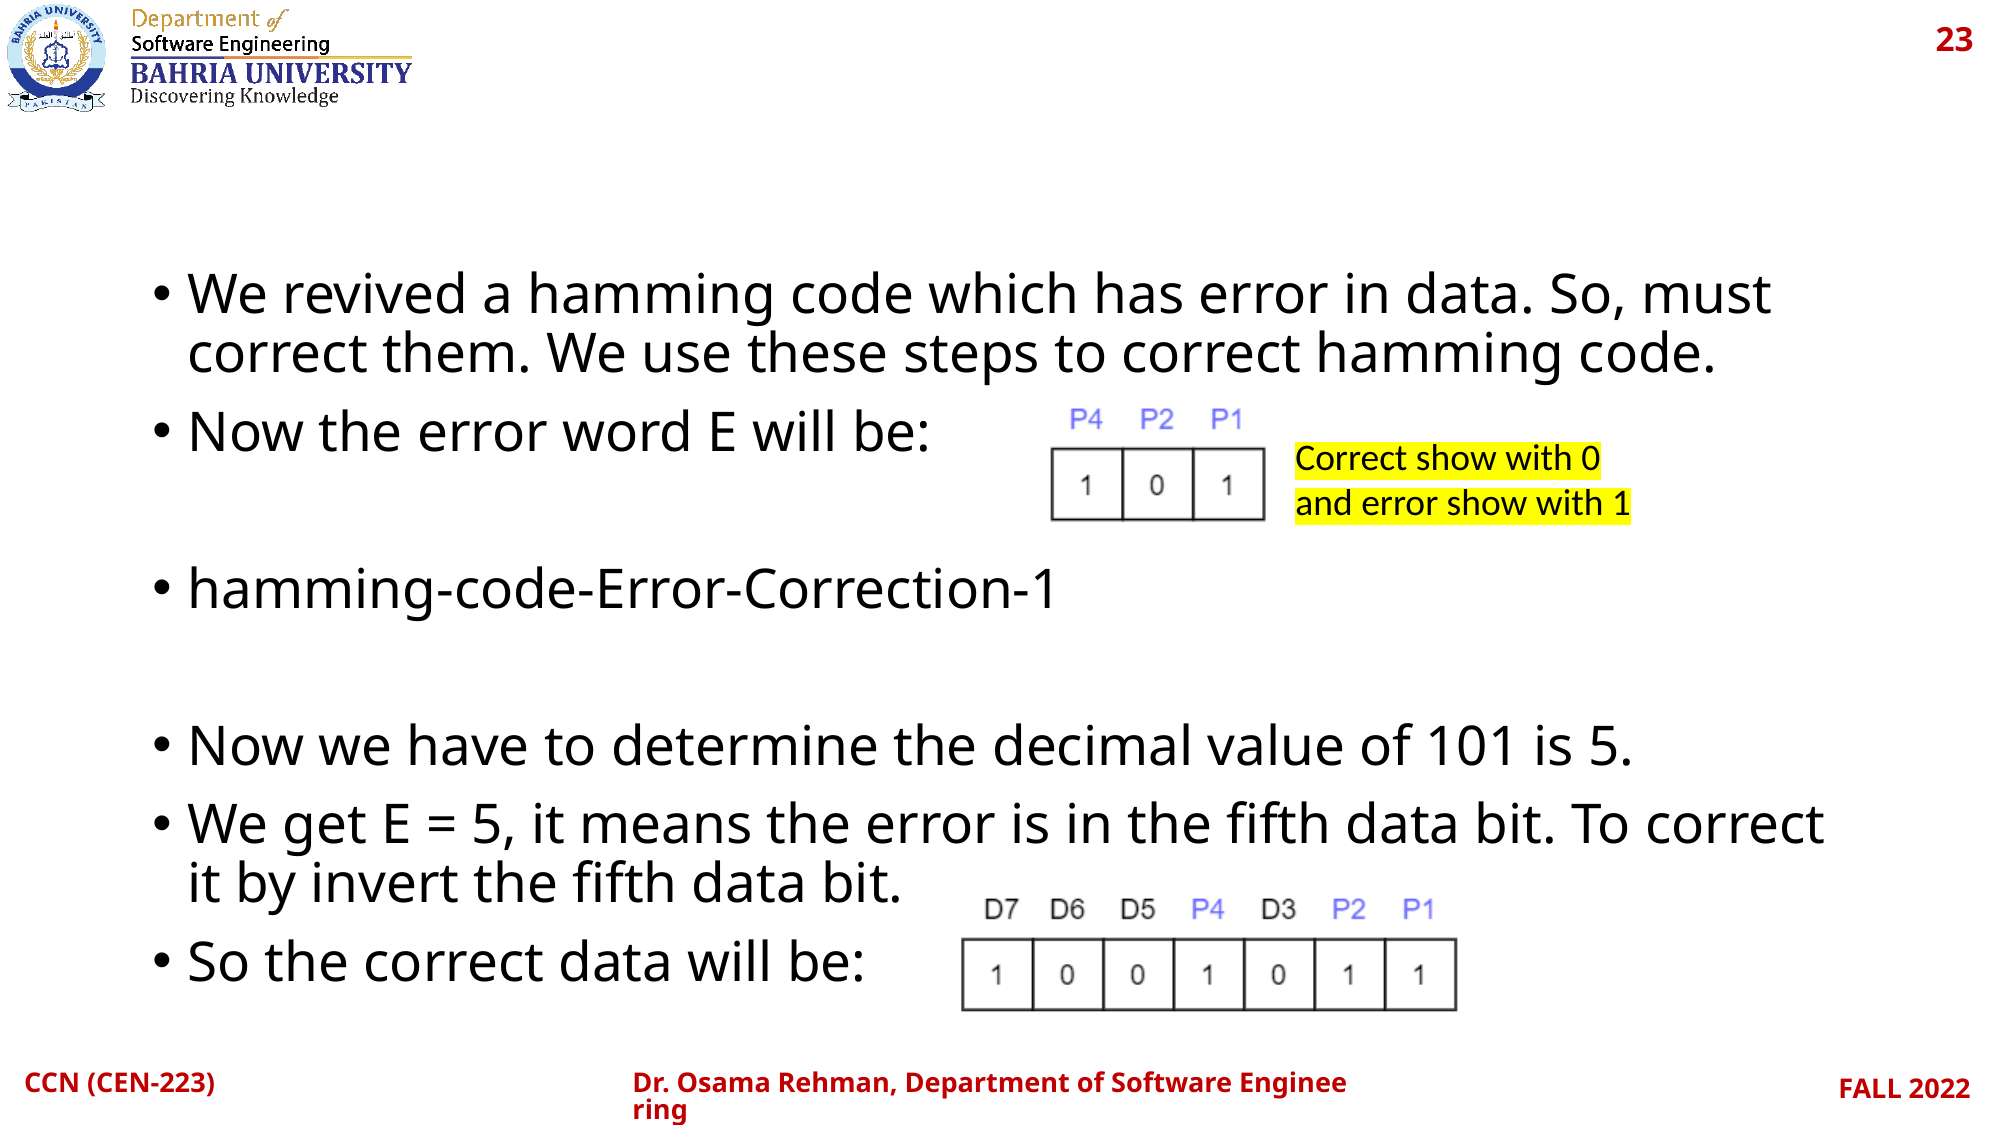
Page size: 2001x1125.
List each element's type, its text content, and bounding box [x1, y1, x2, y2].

list We revived a hamming code which has error in data. So, must correct them. We use these steps to correct hamming code. Now the error word E will be: hamming-code-Error-Correction-1 Now we have to determine the decimal value of 101 is 5. We get E = 5, it means the error is in the fifth data bit. To correct it by invert the fifth data bit. So the correct data will be: [137, 258, 1863, 1014]
text_box Correct show with 0 and error show with 1 [1327, 425, 1650, 531]
picture [993, 357, 1327, 563]
picture [1, 1, 416, 120]
slide_number 23 [1538, 10, 1989, 71]
picture [924, 863, 1492, 1035]
footer Dr. Osama Rehman, Department of Software Engineering [617, 1057, 1370, 1118]
slide_number CCN (CEN-223) [9, 1057, 617, 1118]
